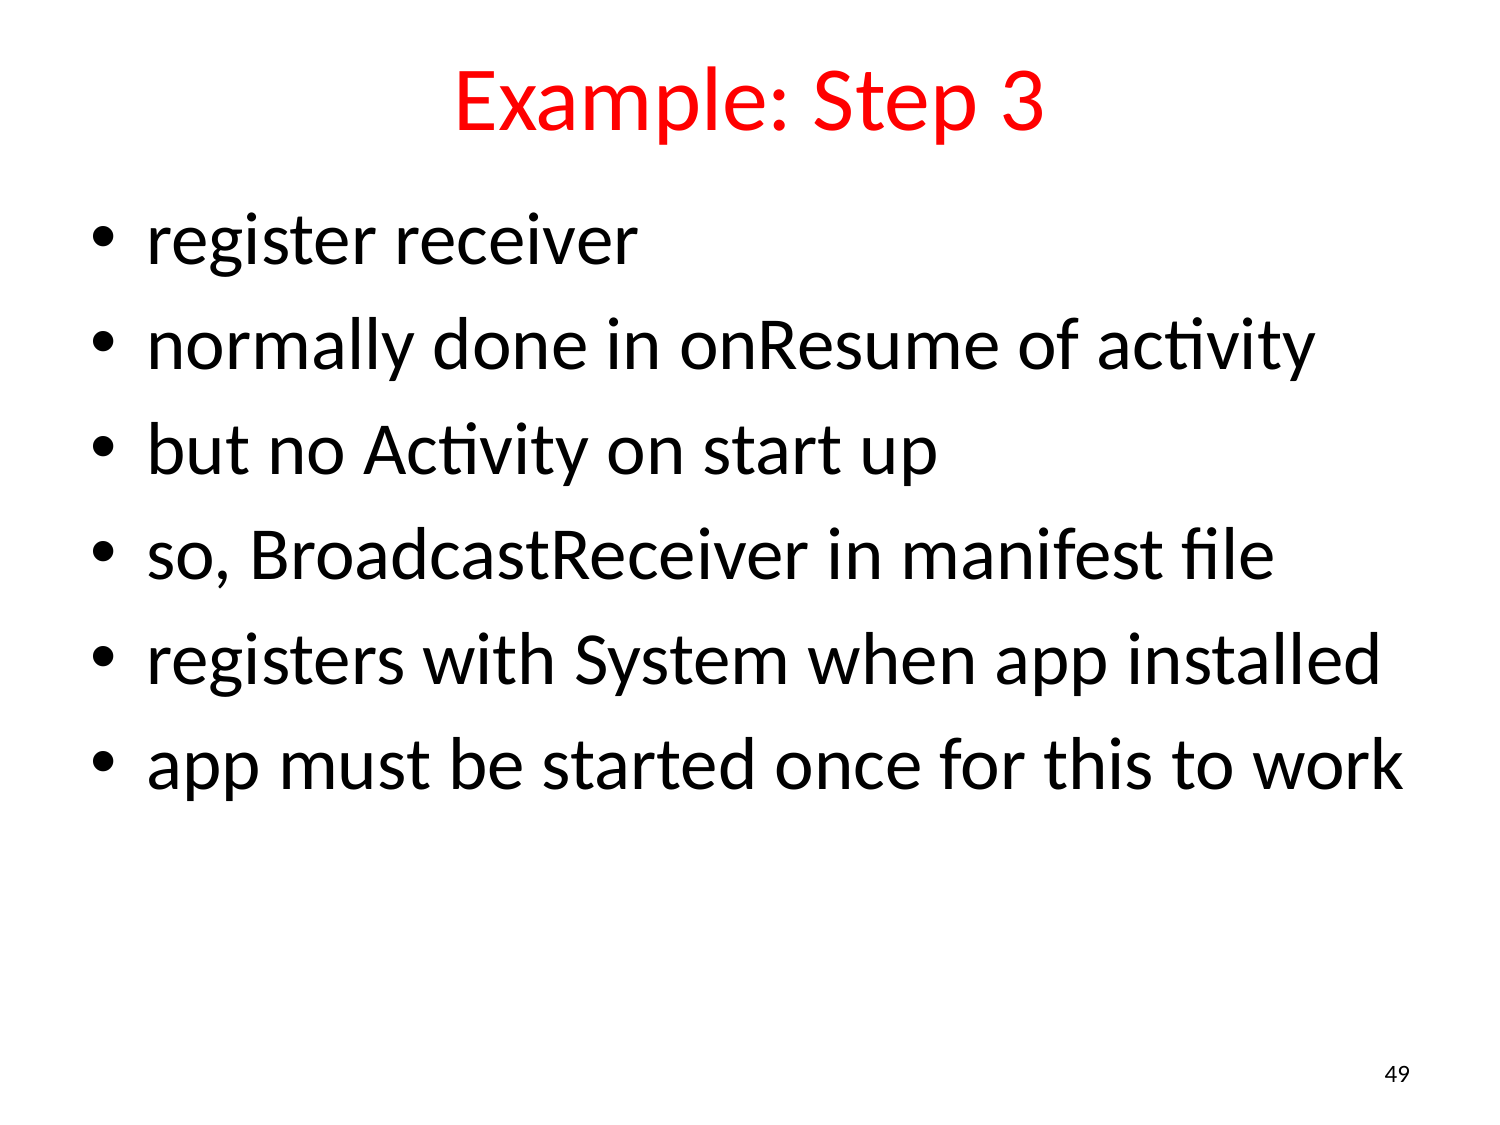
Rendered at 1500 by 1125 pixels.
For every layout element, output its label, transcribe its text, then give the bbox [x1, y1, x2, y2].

title Example: Step 3 [75, 0, 1425, 182]
list register receiver normally done in onResume of activity but no Activity on start up so, BroadcastReceiver in manifest file registers with System when app installed app must be started once for this to work [75, 182, 1425, 1038]
slide_number 49 [1074, 1042, 1425, 1103]
